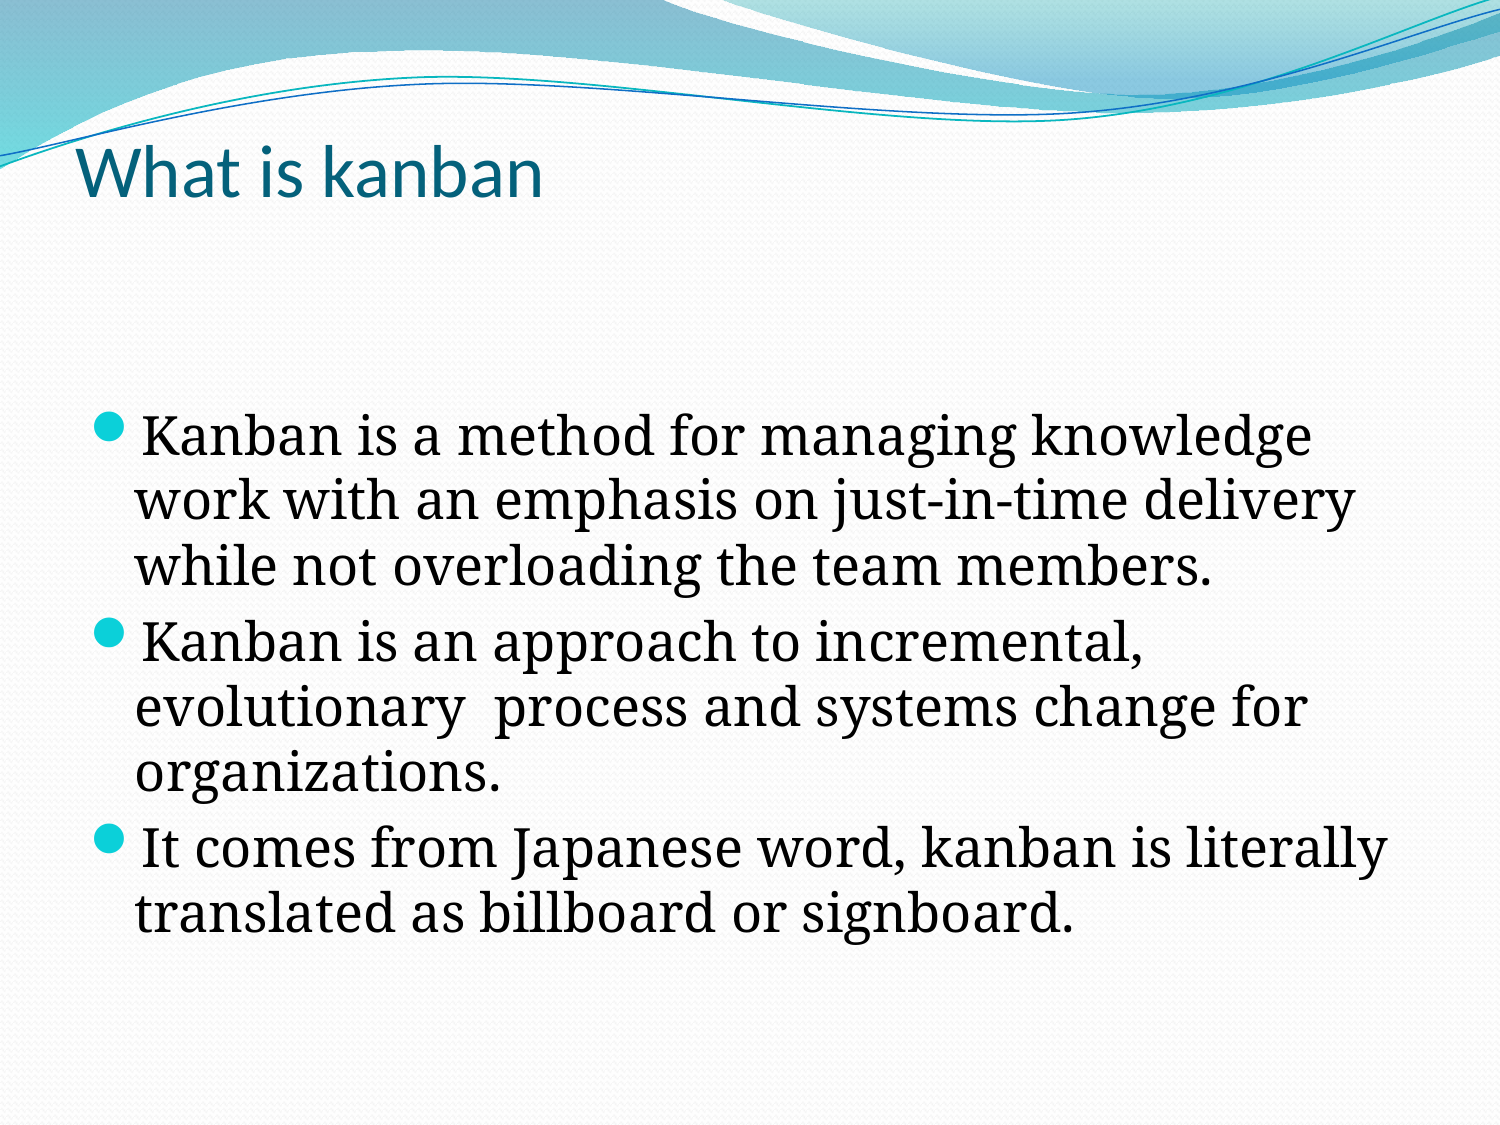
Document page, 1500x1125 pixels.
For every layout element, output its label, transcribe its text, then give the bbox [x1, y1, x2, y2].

list Kanban is a method for managing knowledge work with an emphasis on just-in-time delivery while not overloading the team members. Kanban is an approach to incremental, evolutionary process and systems change for organizations. It comes from Japanese word, kanban is literally translated as billboard or signboard. [75, 317, 1425, 1038]
title What is kanban [75, 115, 1425, 303]
